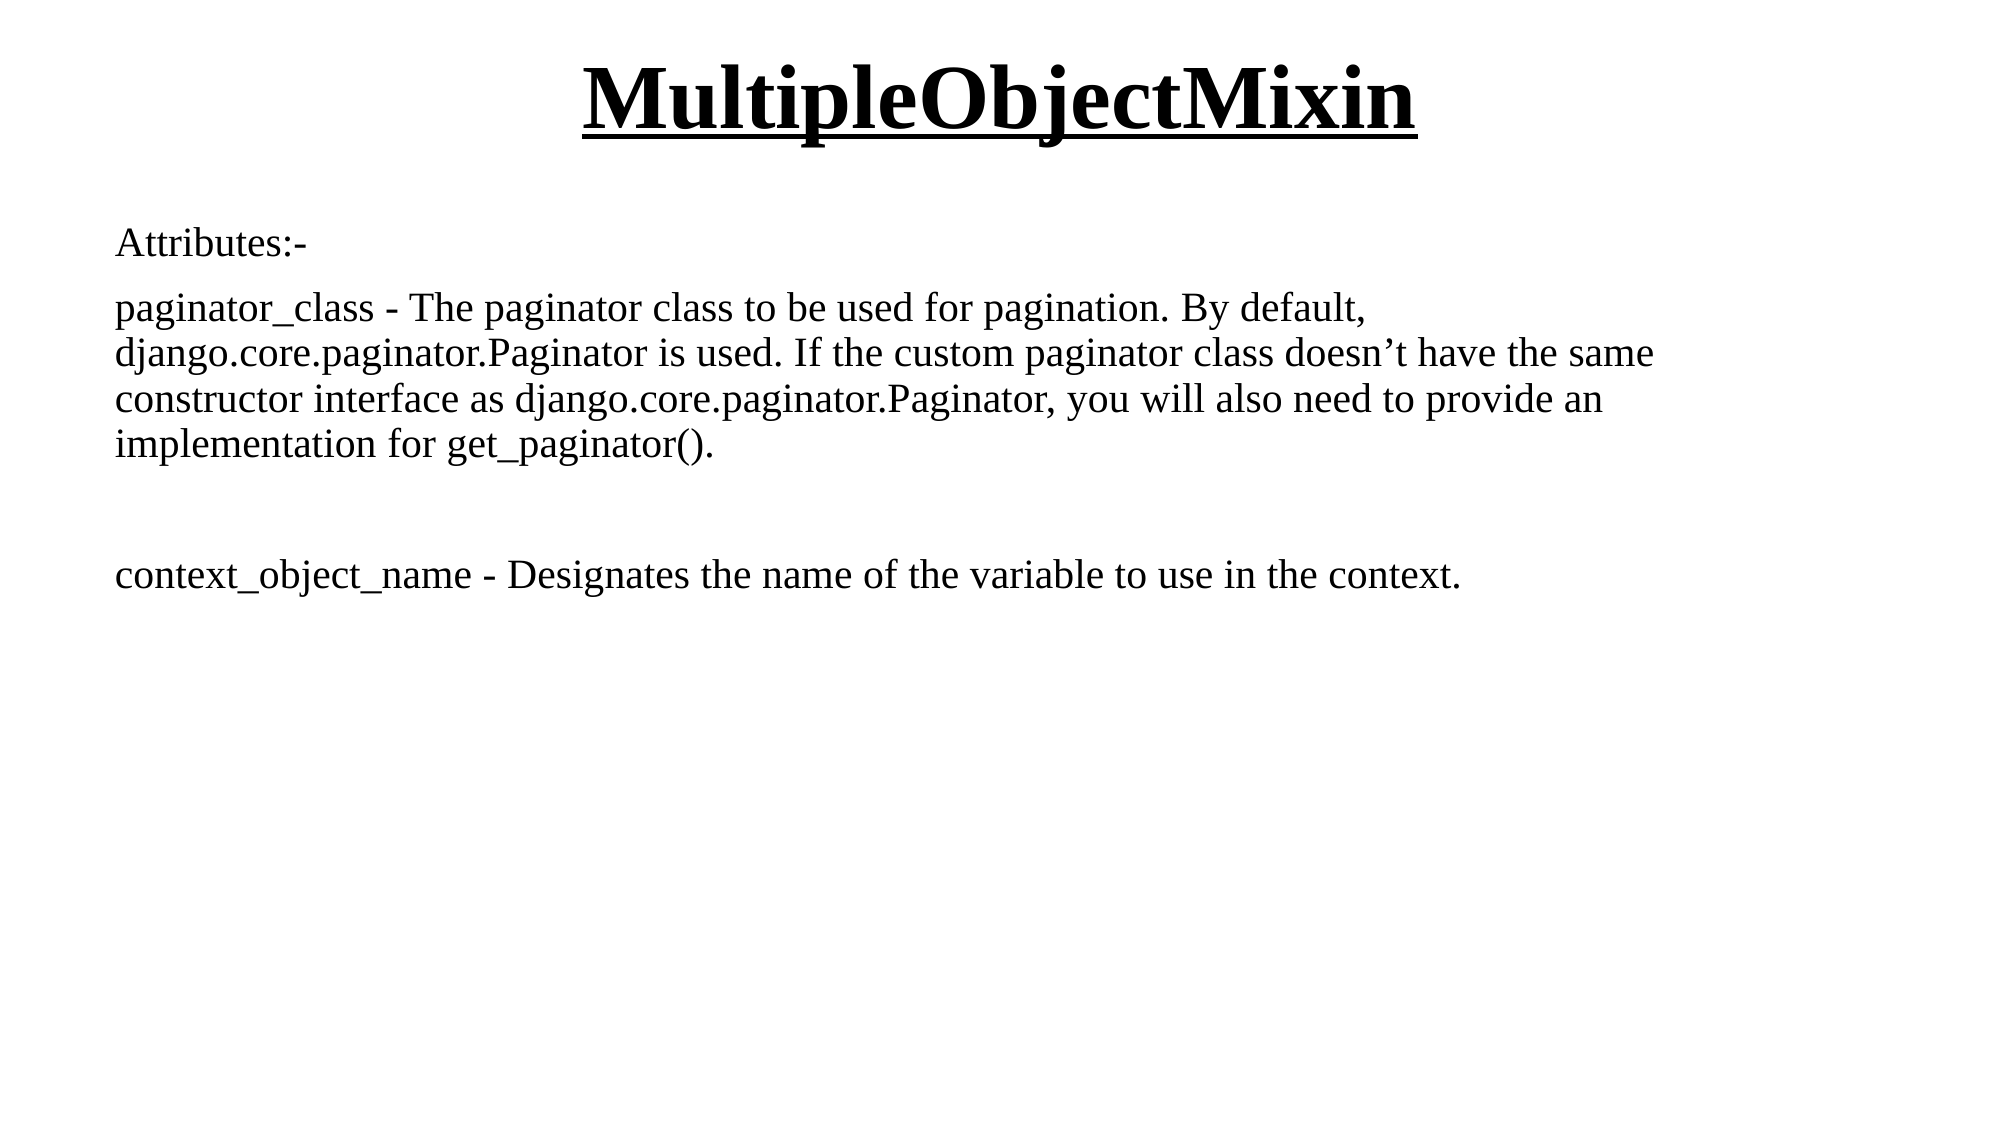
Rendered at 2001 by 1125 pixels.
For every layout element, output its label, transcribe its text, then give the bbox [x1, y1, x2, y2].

list Attributes:- paginator_class - The paginator class to be used for pagination. By default, django.core.paginator.Paginator is used. If the custom paginator class doesn’t have the same constructor interface as django.core.paginator.Paginator, you will also need to provide an implementation for get_paginator(). context_object_name - Designates the name of the variable to use in the context. [99, 212, 1861, 1030]
title MultipleObjectMixin [99, 5, 1900, 193]
